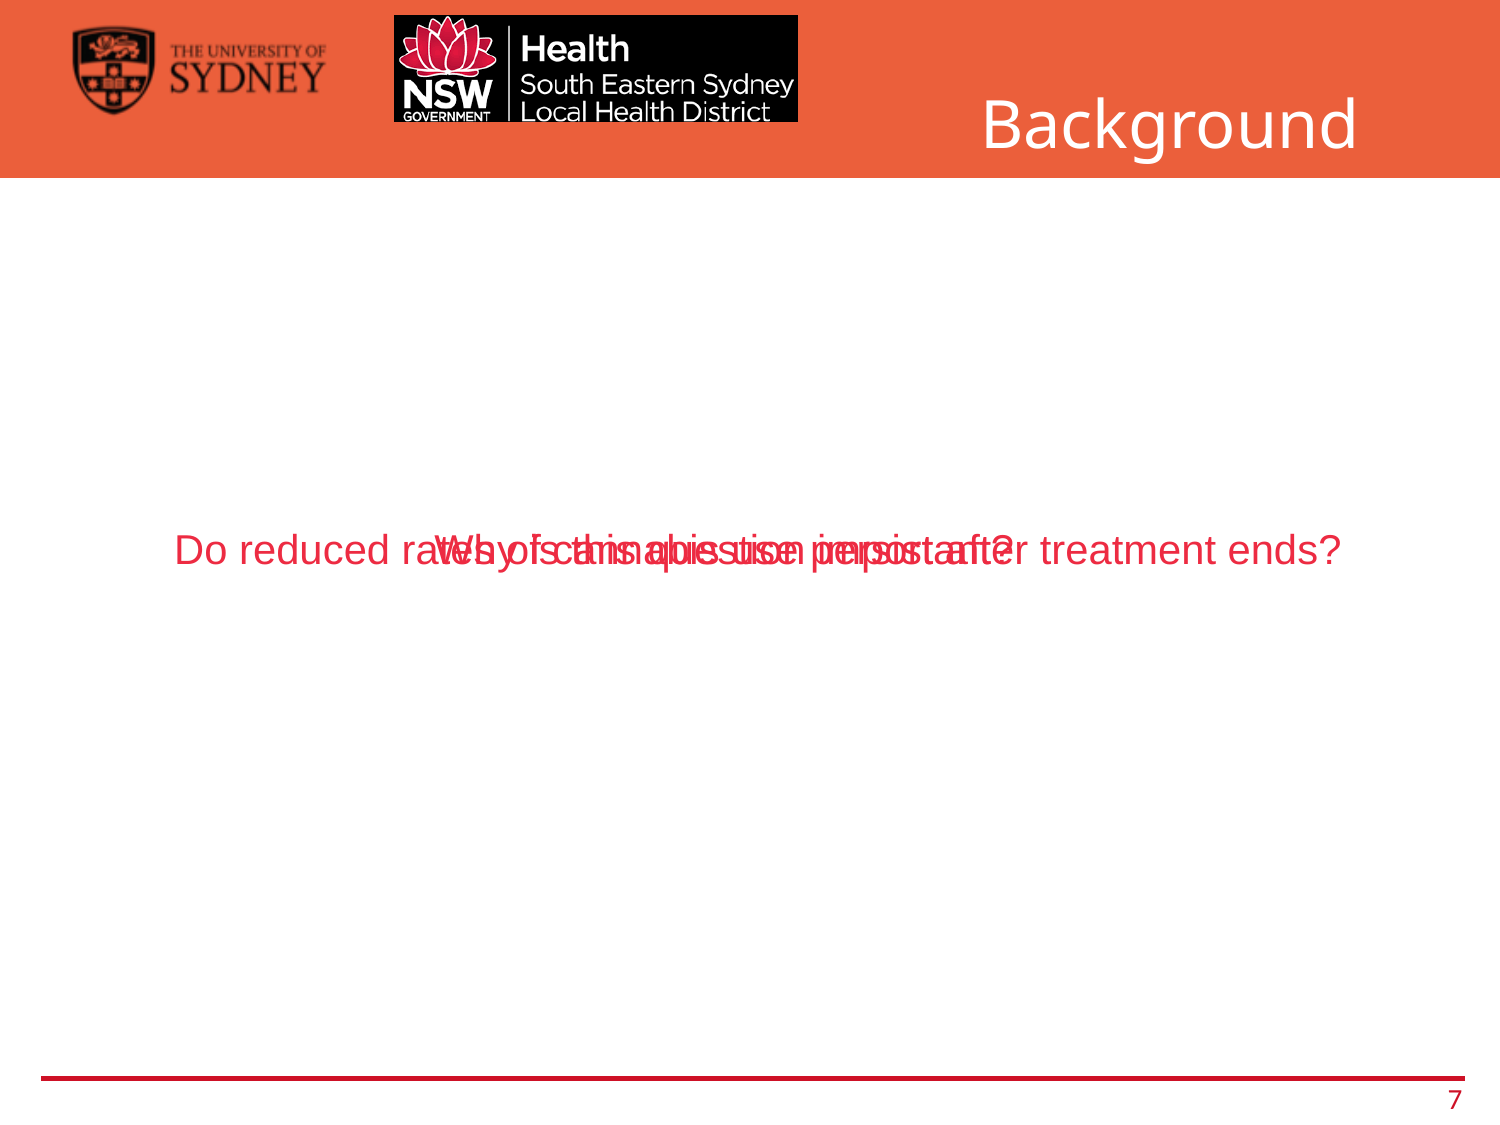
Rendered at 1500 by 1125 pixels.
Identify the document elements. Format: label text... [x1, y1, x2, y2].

text_box Why is this question important? [360, 515, 1500, 580]
picture [0, 0, 1500, 178]
title Background [99, 7, 1375, 170]
text_box Do reduced rates of cannabis use persist after treatment ends? [99, 515, 360, 580]
slide_number 7 [1421, 1080, 1463, 1116]
